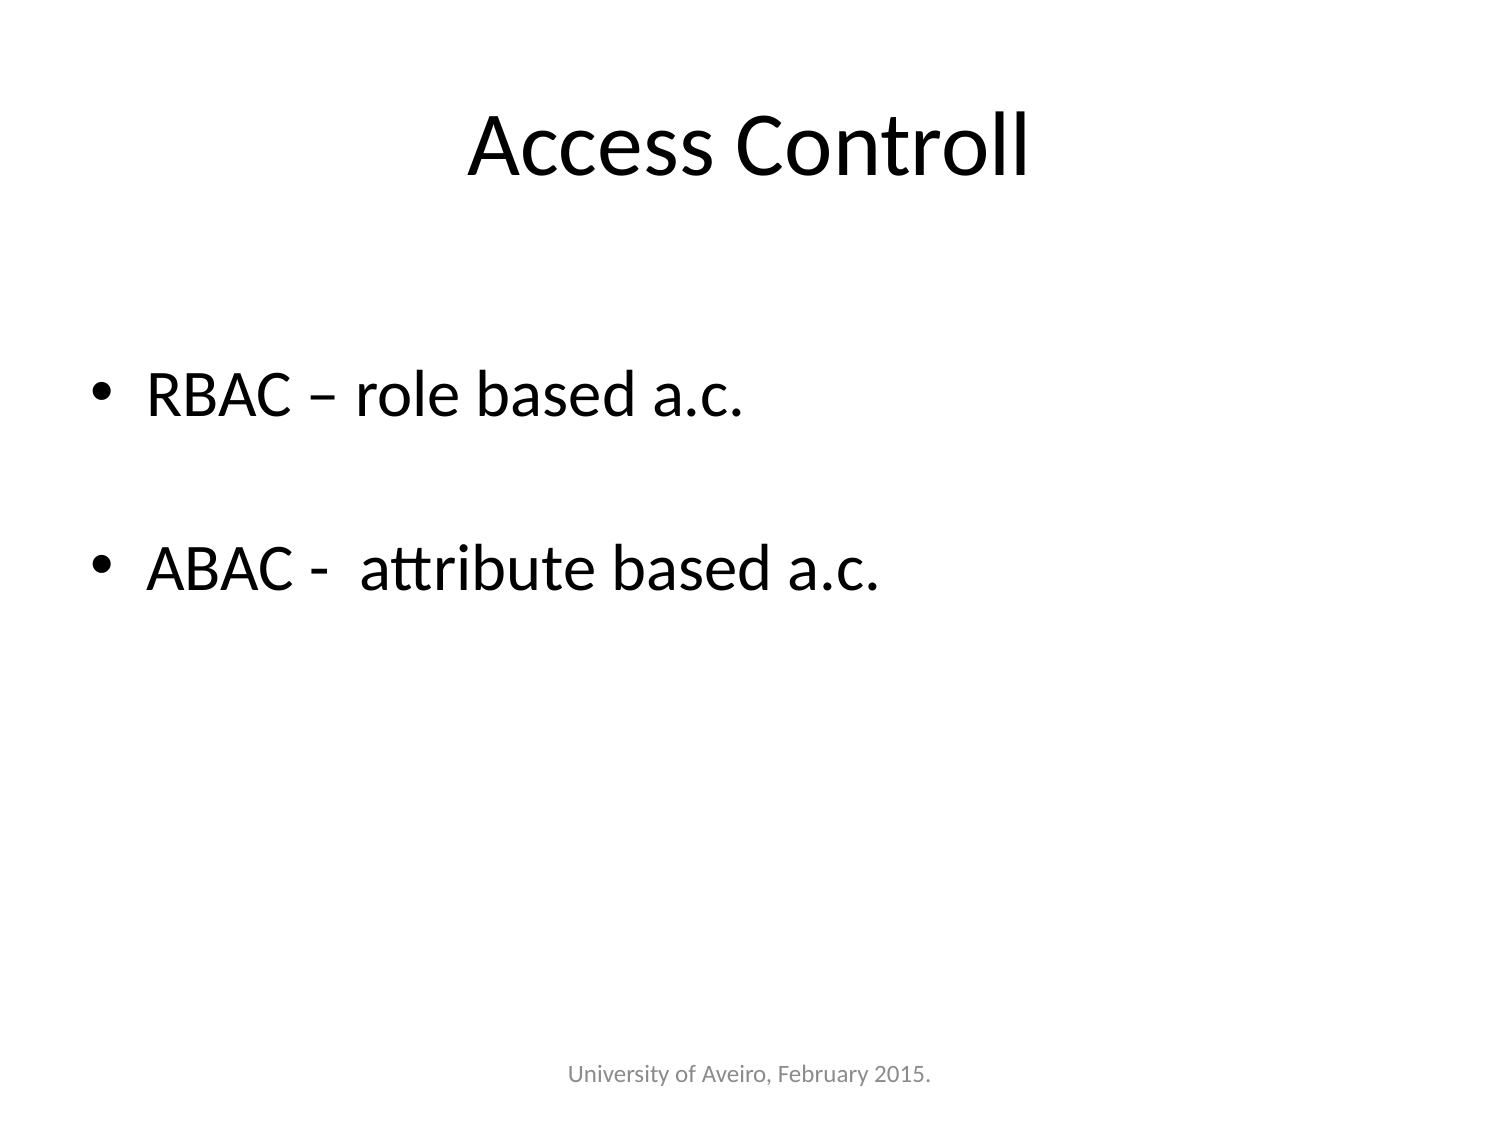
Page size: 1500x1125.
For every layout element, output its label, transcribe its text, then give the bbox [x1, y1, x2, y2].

footer University of Aveiro, February 2015. [512, 1042, 988, 1103]
list RBAC – role based a.c. ABAC - attribute based a.c. [75, 262, 1425, 1005]
title Access Controll [75, 45, 1425, 233]
